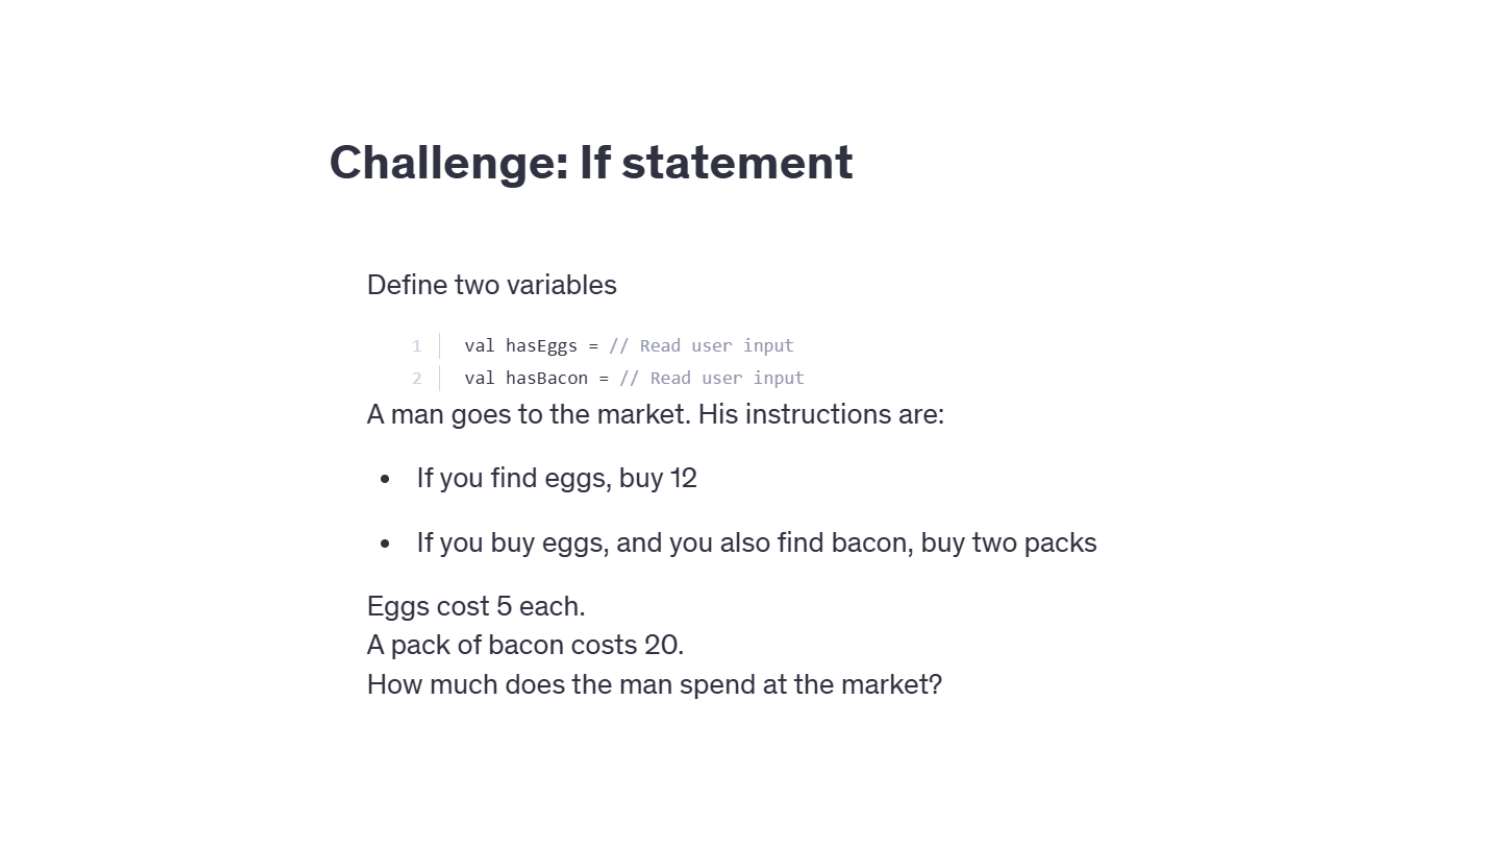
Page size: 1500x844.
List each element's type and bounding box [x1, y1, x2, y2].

picture [287, 96, 1213, 748]
